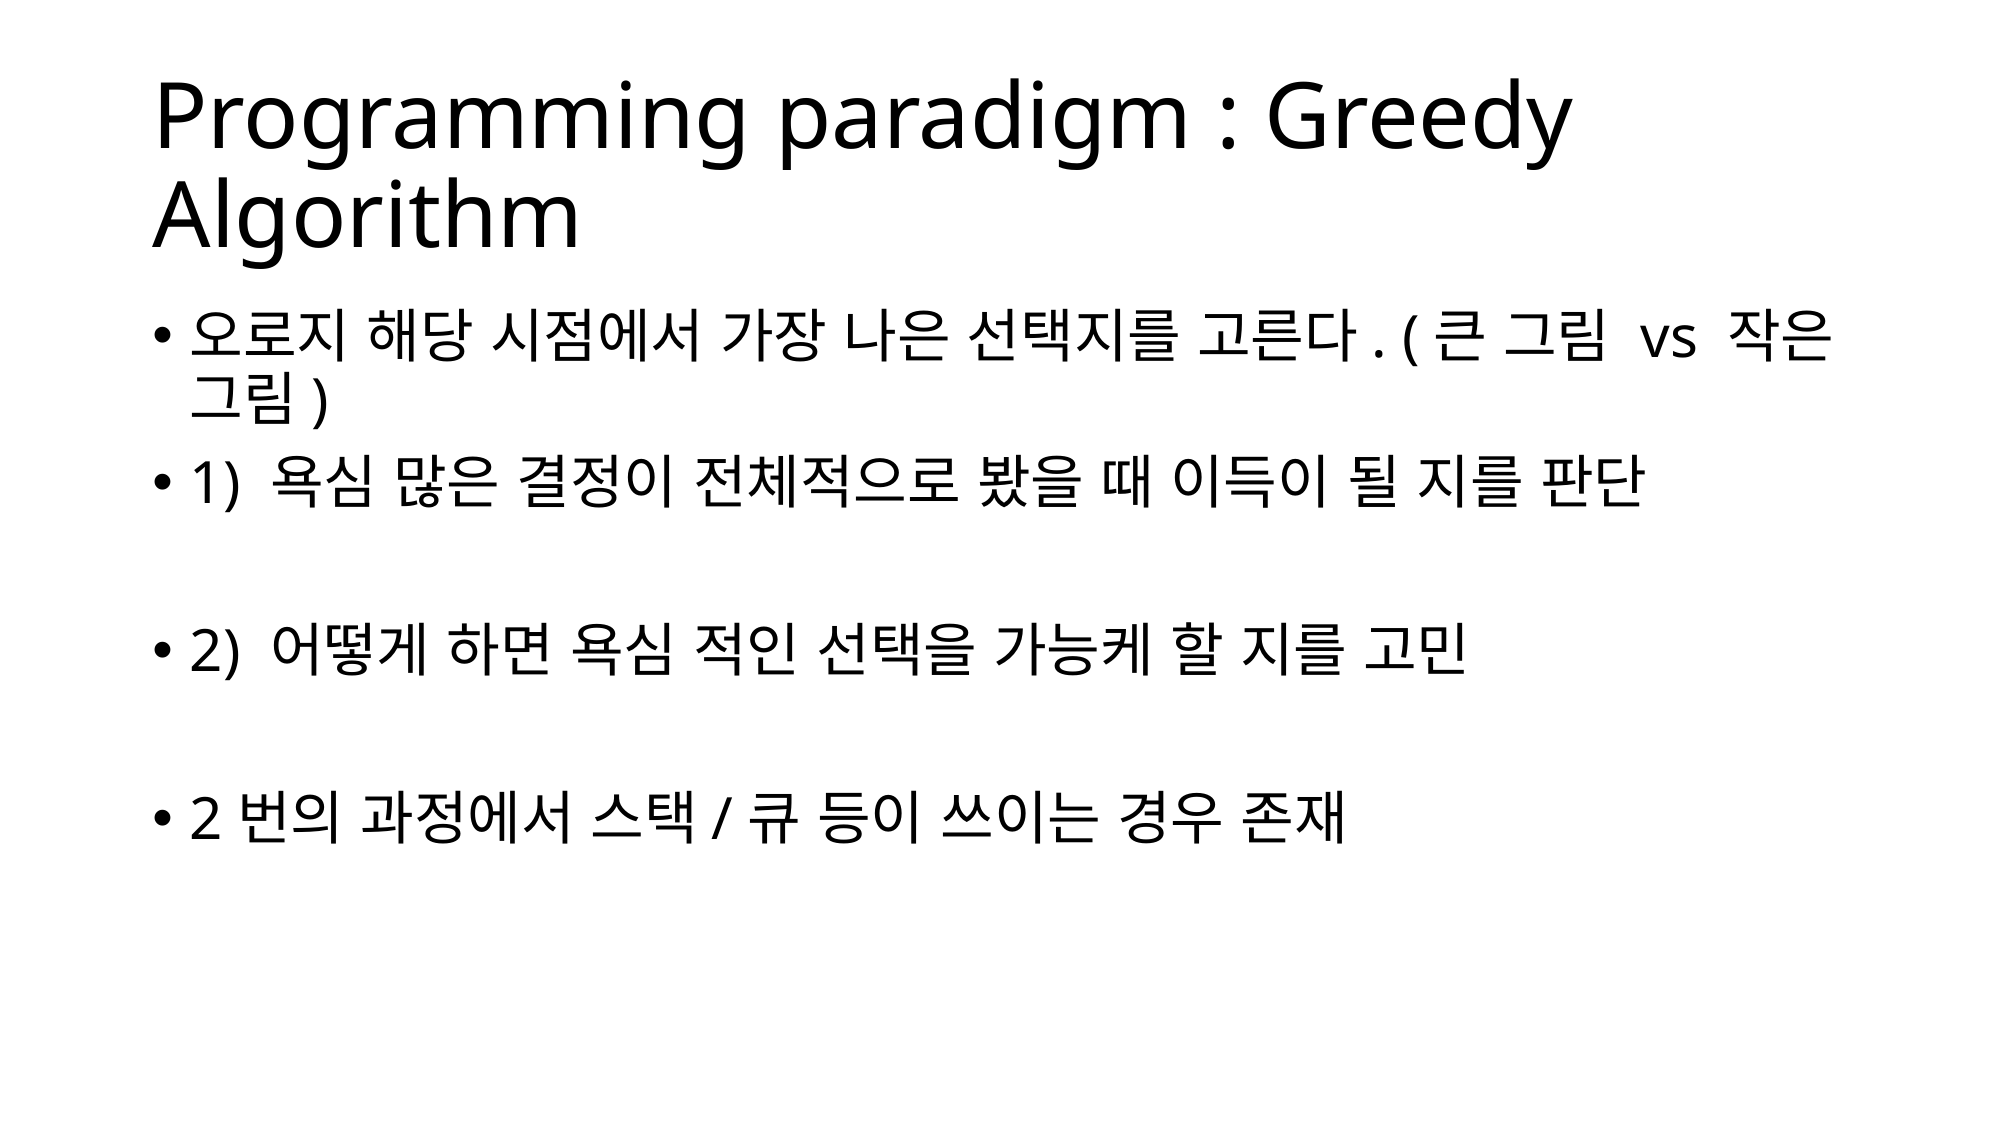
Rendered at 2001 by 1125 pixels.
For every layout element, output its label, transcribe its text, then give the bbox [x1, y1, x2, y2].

title Programming paradigm : Greedy Algorithm [137, 59, 1863, 278]
list 오로지 해당 시점에서 가장 나은 선택지를 고른다. (큰 그림 vs 작은 그림) 1) 욕심 많은 결정이 전체적으로 봤을 때 이득이 될 지를 판단 2) 어떻게 하면 욕심 적인 선택을 가능케 할 지를 고민 2번의 과정에서 스택/큐 등이 쓰이는 경우 존재 [137, 299, 1863, 1014]
